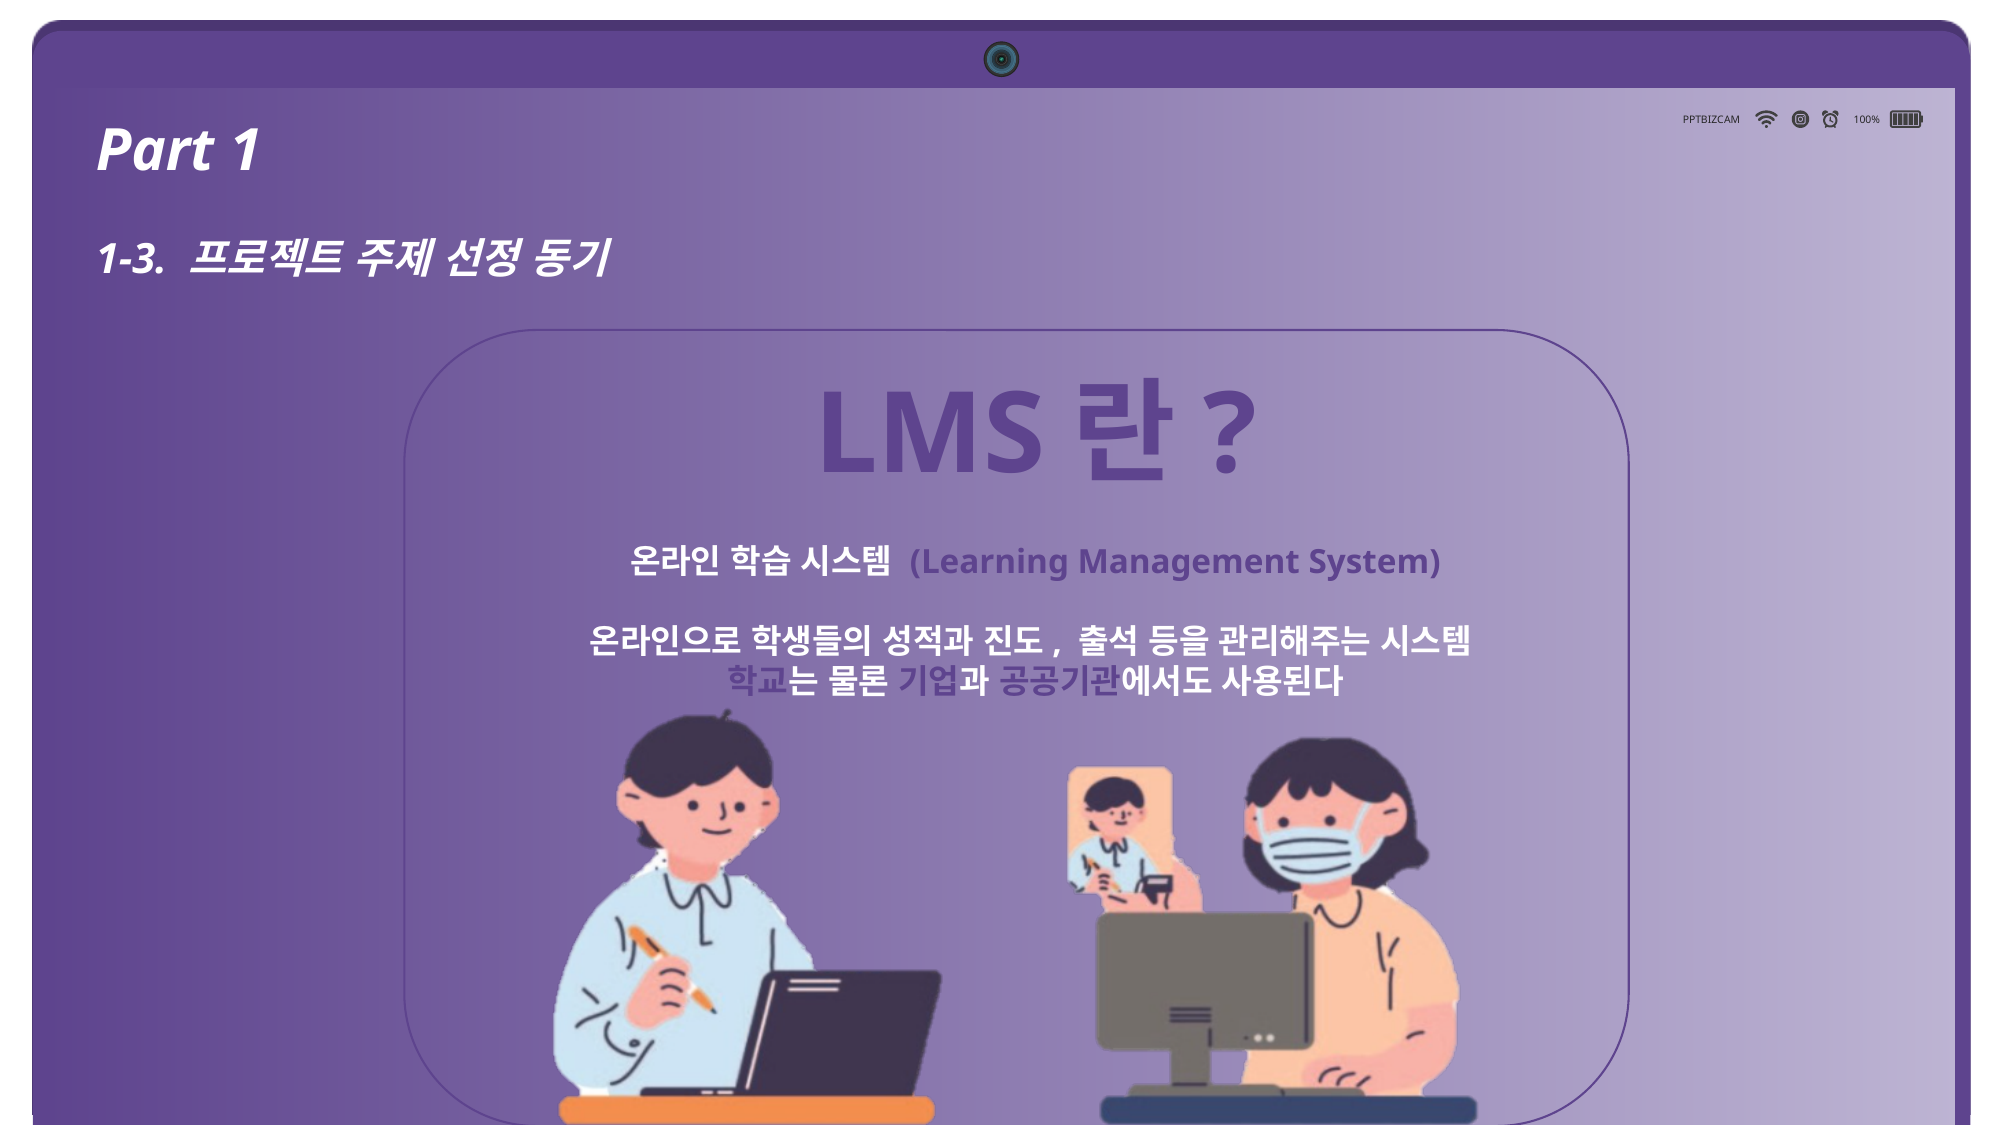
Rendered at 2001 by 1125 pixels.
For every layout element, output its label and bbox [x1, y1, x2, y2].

text_box [404, 329, 1648, 1125]
text_box [32, 30, 1971, 1125]
text_box [488, 586, 1573, 1125]
